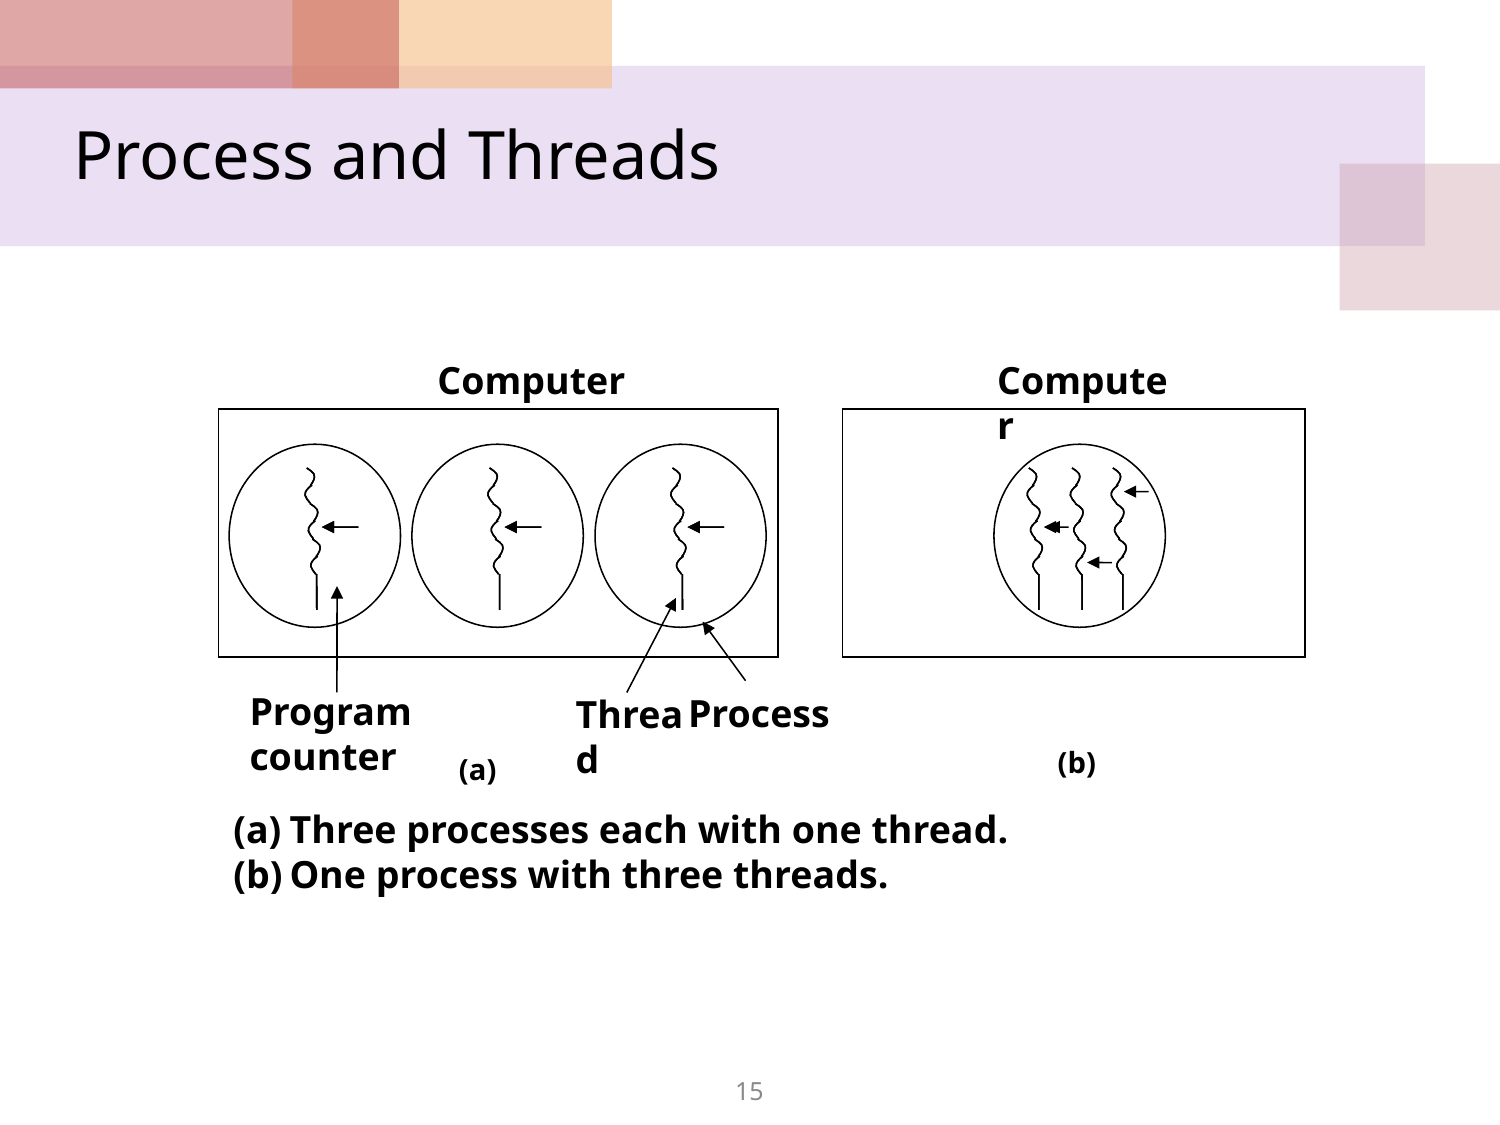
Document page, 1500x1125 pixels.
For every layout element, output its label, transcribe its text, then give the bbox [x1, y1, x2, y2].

slide_number 15 [574, 1072, 925, 1113]
text_box Three processes each with one thread. One process with three threads. [218, 798, 1329, 904]
text_box Process and Threads [58, 105, 938, 201]
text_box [218, 349, 1306, 794]
